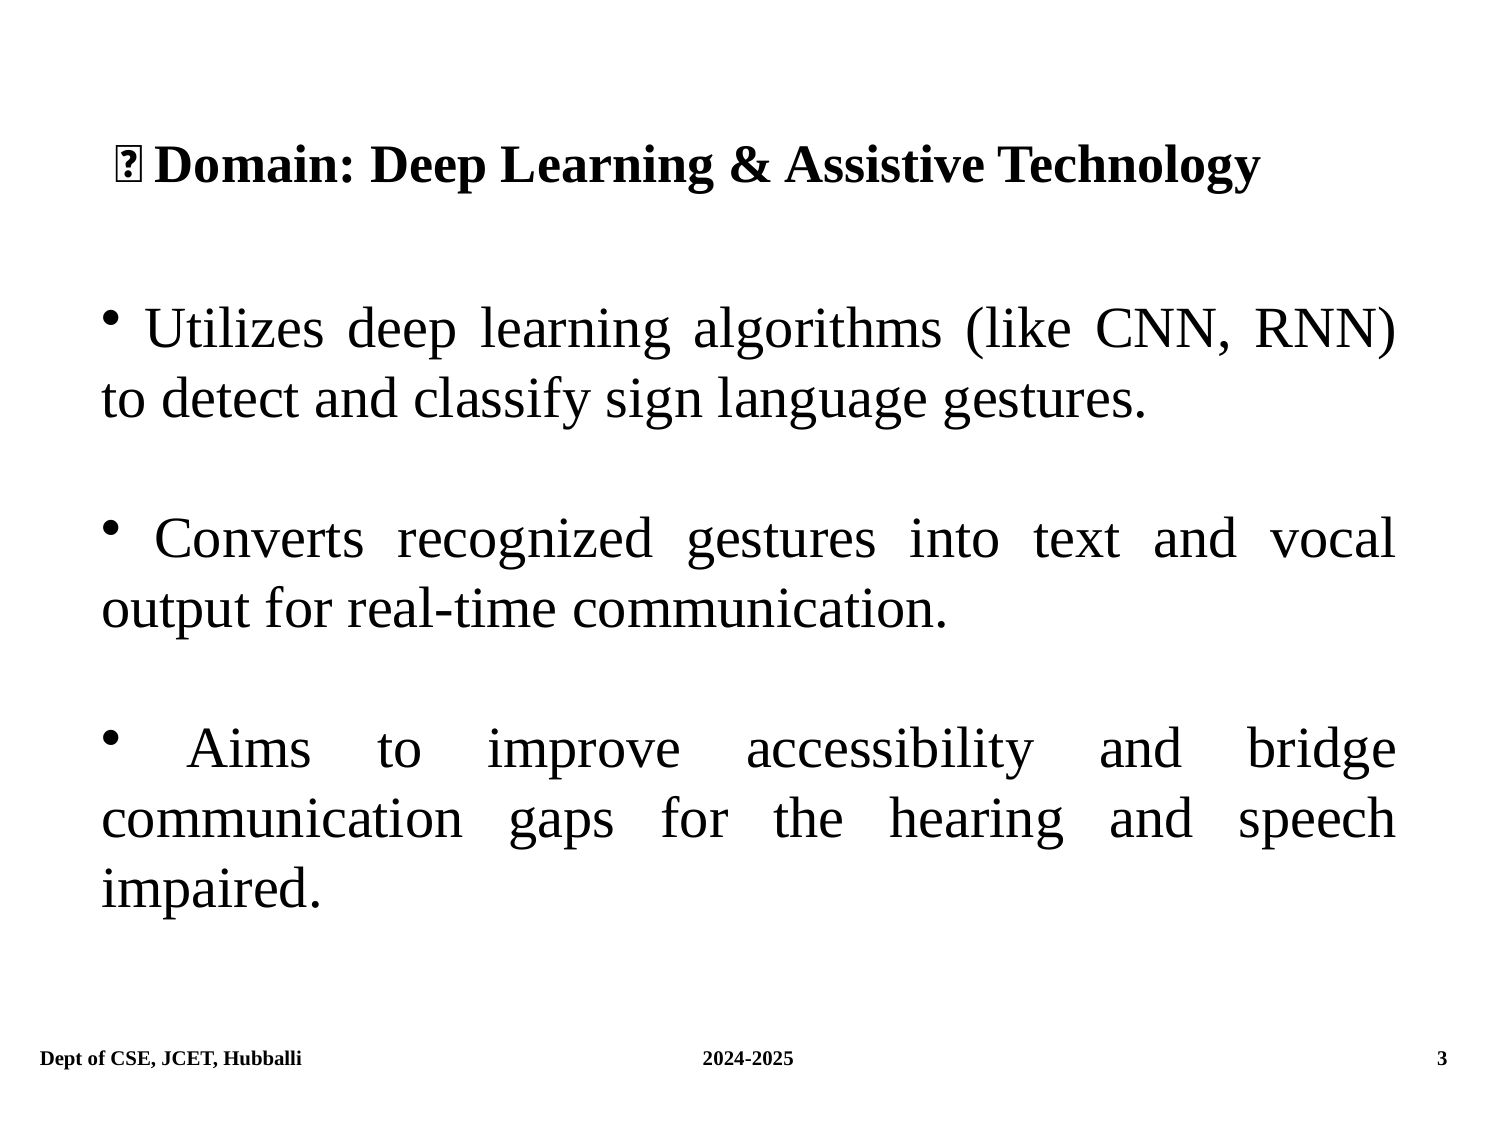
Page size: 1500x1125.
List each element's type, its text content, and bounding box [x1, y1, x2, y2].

title 🧠 Domain: Deep Learning & Assistive Technology [99, 75, 1450, 243]
text_box Utilizes deep learning algorithms (like CNN, RNN) to detect and classify sign language gestures. Converts recognized gestures into text and vocal output for real-time communication. Aims to improve accessibility and bridge communication gaps for the hearing and speech impaired. [85, 237, 1413, 927]
text_box Dept of CSE, JCET, Hubballi 2024-2025 3 [24, 1037, 1463, 1078]
